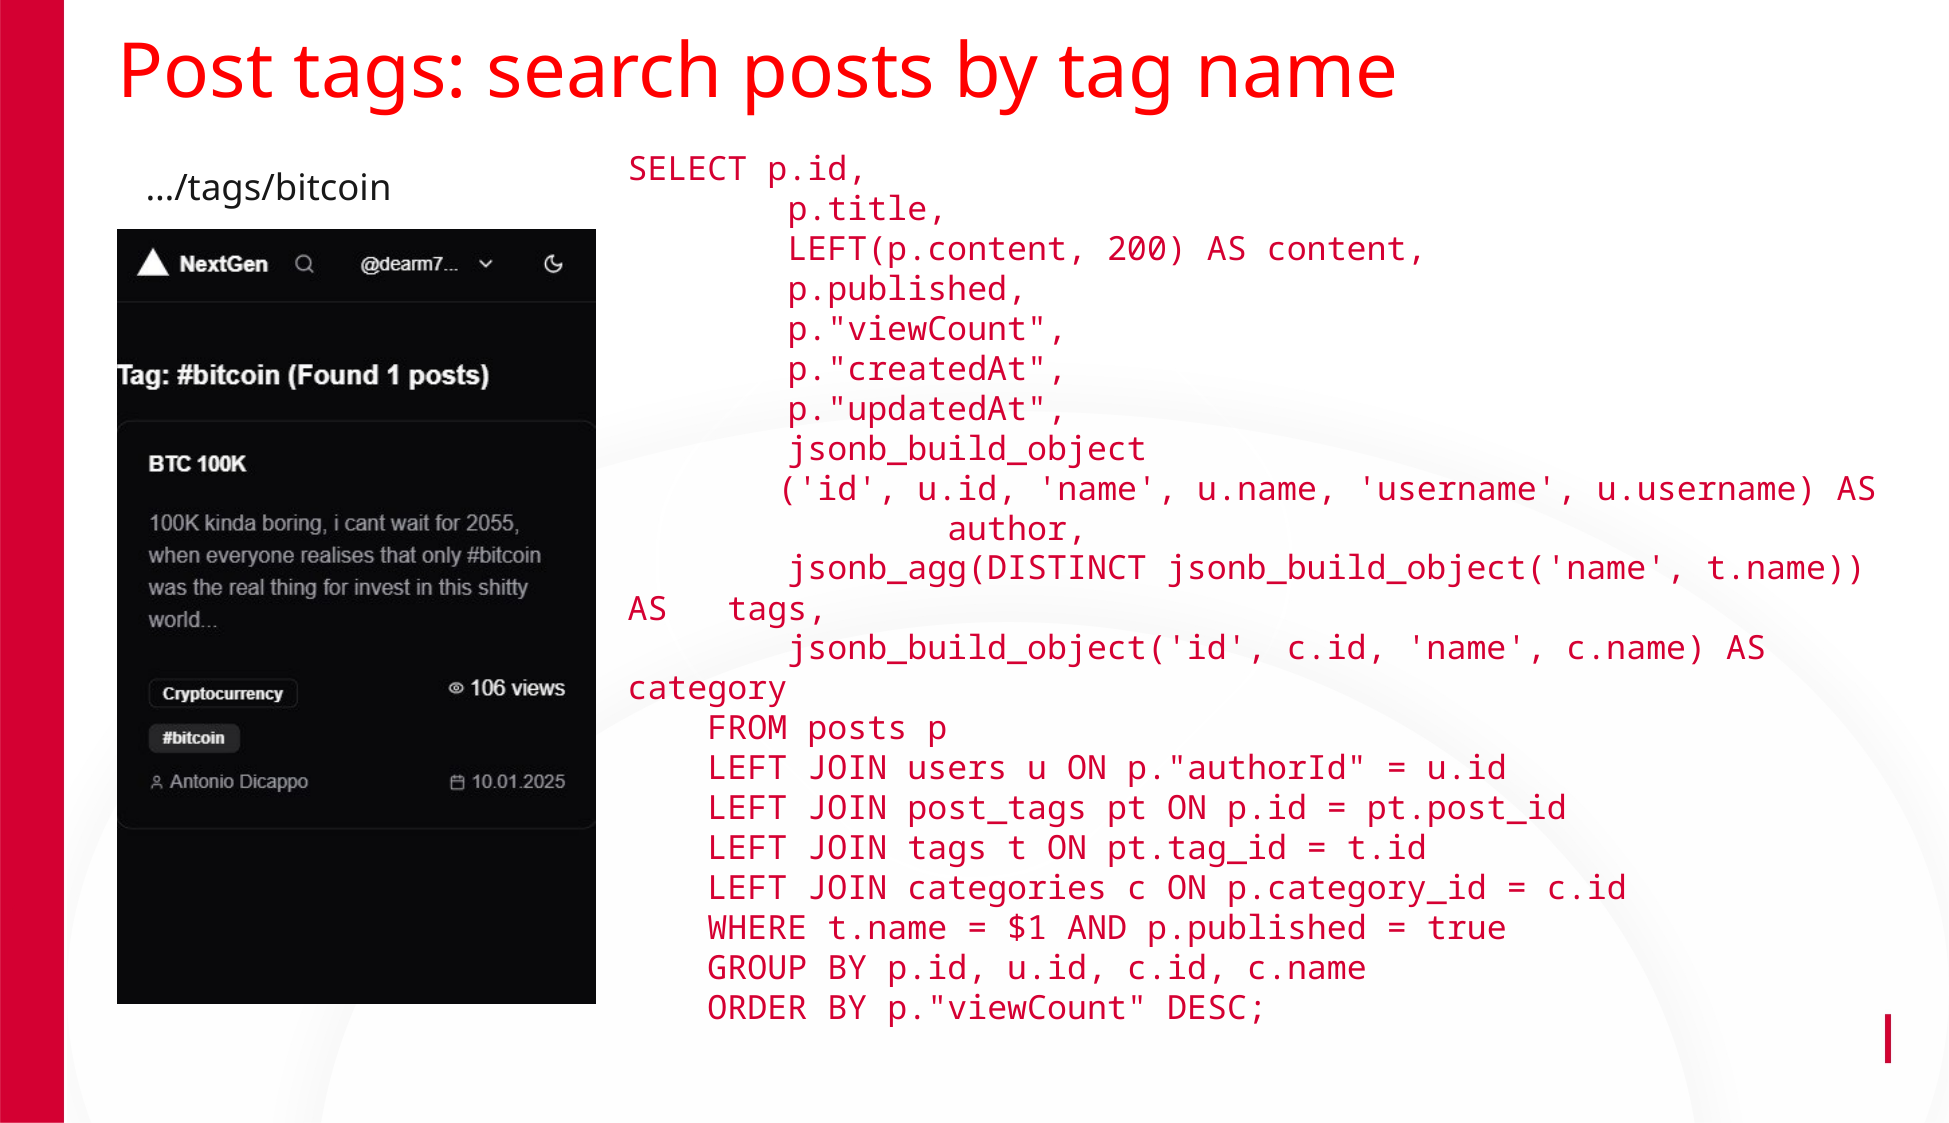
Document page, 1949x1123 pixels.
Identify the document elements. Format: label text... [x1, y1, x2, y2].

text_box Post tags: search posts by tag name [117, 17, 1816, 114]
text_box …/tags/bitcoin [130, 156, 407, 216]
picture [0, 0, 1949, 1123]
text_box SELECT p.id, p.title, LEFT(p.content, 200) AS content, p.published, p."viewCount", p."createdAt", p."updatedAt", jsonb_build_object ('id', u.id, 'name', u.name, 'username', u.username) AS author, jsonb_agg(DISTINCT jsonb_build_object('name', t.name)) AS tags, jsonb_build_object('id', c.id, 'name', c.name) AS category FROM posts p LEFT JOIN users u ON p."authorId" = u.id LEFT JOIN post_tags pt ON p.id = pt.post_id LEFT JOIN tags t ON pt.tag_id = t.id LEFT JOIN categories c ON p.category_id = c.id WHERE t.name = $1 AND p.published = true GROUP BY p.id, u.id, c.id, c.name ORDER BY p."viewCount" DESC; [612, 140, 1905, 1034]
